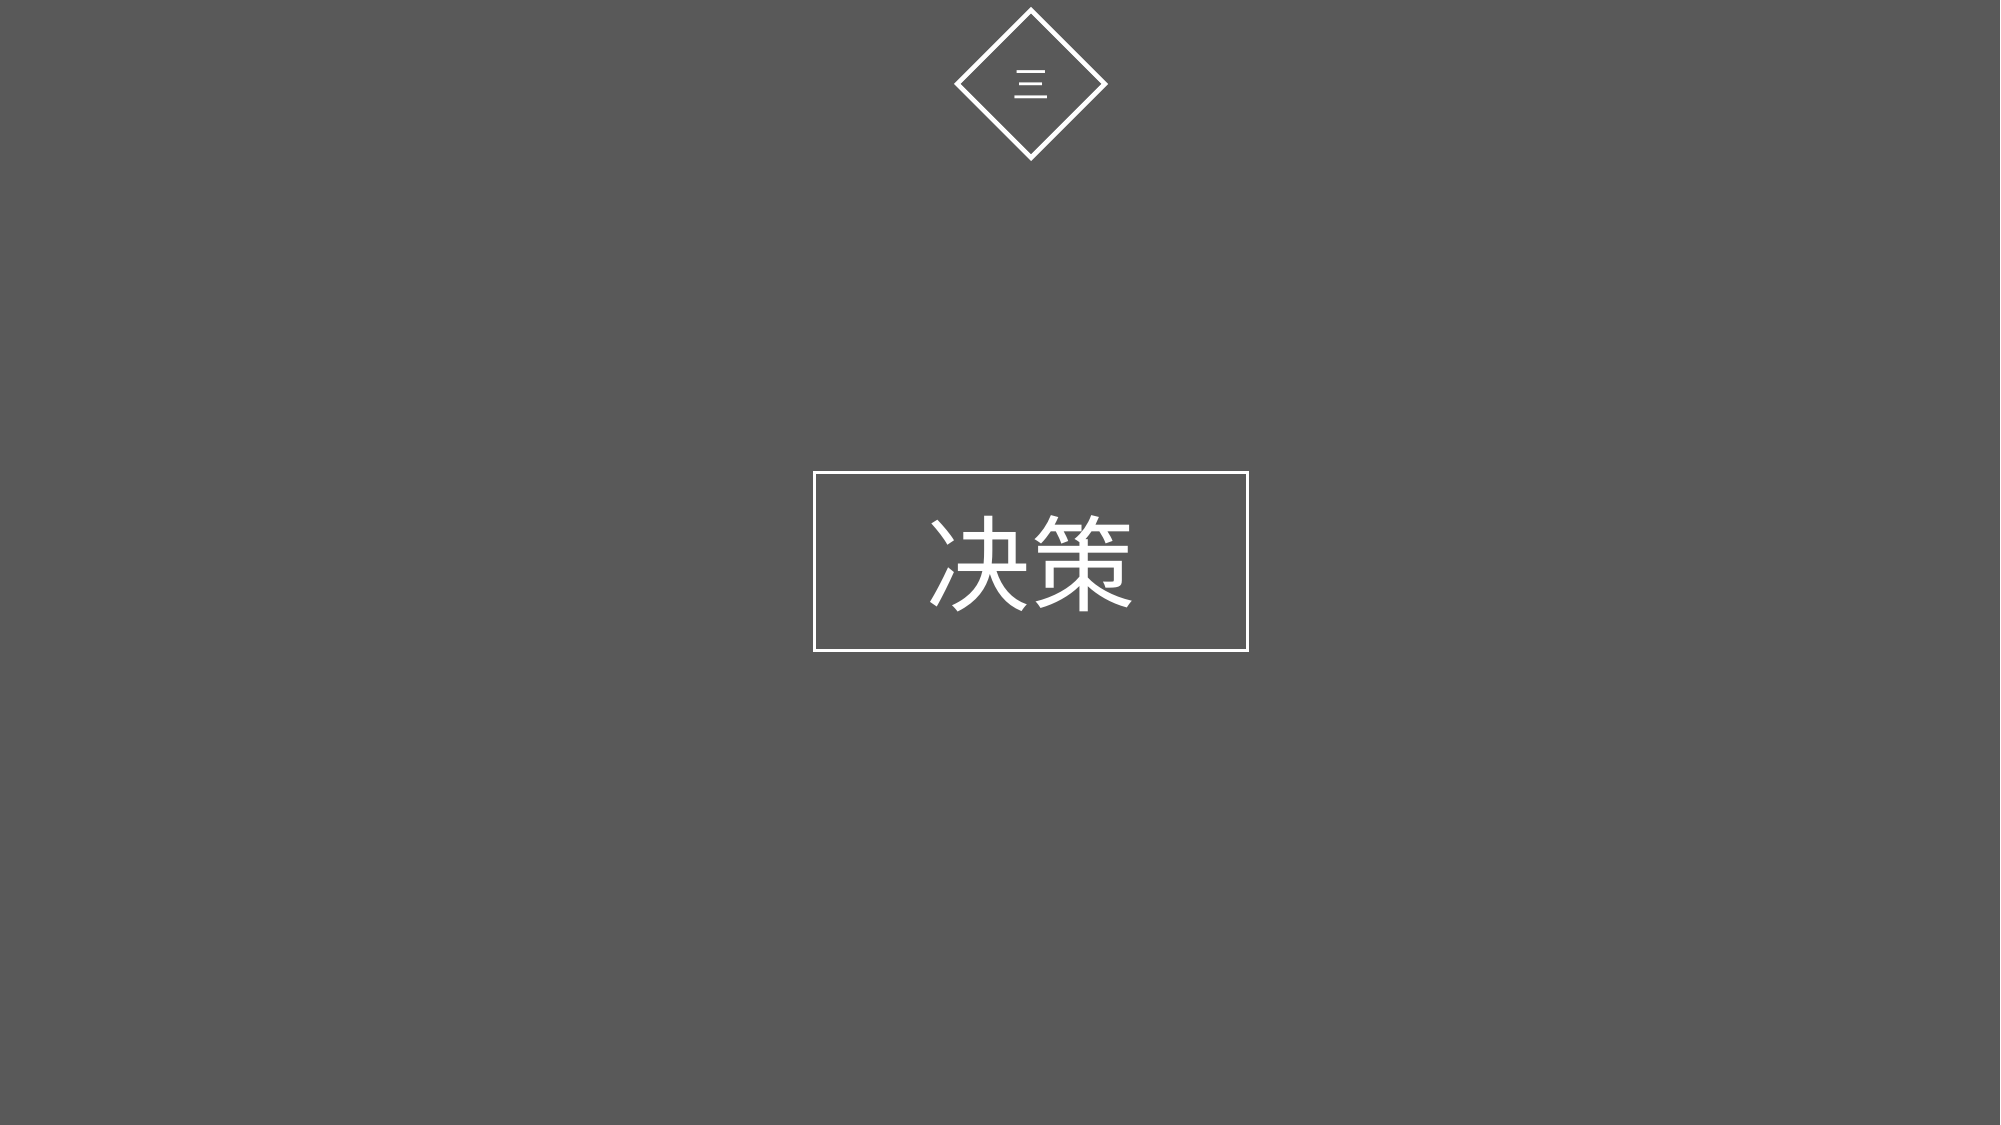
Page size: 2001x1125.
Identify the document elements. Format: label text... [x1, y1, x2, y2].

text_box 决策 [813, 471, 1249, 651]
text_box 三 [955, 8, 1107, 160]
